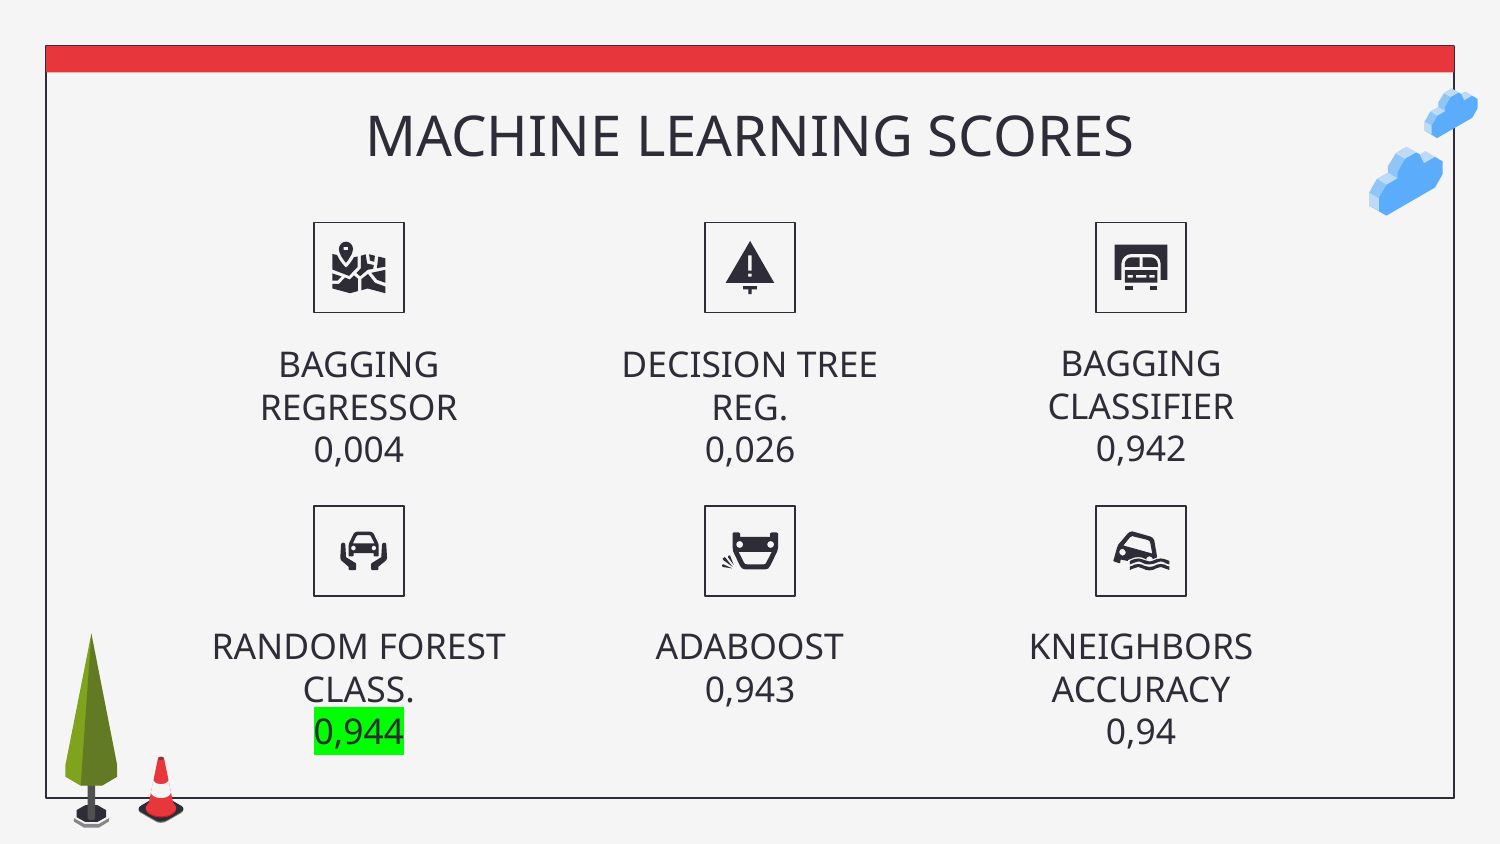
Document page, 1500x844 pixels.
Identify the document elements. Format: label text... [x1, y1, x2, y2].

subtitle BAGGING REGRESSOR 0,004 [192, 325, 526, 486]
text_box [313, 222, 404, 313]
subtitle BAGGING CLASSIFIER 0,942 [974, 325, 1308, 484]
text_box [340, 531, 388, 571]
text_box [313, 505, 404, 596]
text_box [704, 505, 795, 596]
text_box [732, 532, 779, 570]
subtitle ADABOOST 0,943 [583, 607, 917, 767]
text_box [725, 240, 775, 295]
subtitle KNEIGHBORS ACCURACY 0,94 [974, 607, 1308, 767]
text_box [1113, 531, 1170, 571]
subtitle DECISION TREE REG. 0,026 [583, 325, 917, 486]
subtitle RANDOM FOREST CLASS. 0,944 [192, 607, 526, 767]
text_box [722, 555, 734, 569]
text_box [1114, 244, 1168, 291]
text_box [331, 241, 386, 294]
text_box [1096, 505, 1187, 596]
title MACHINE LEARNING SCORES [118, 85, 1382, 180]
text_box [704, 222, 795, 313]
text_box [1096, 222, 1187, 313]
